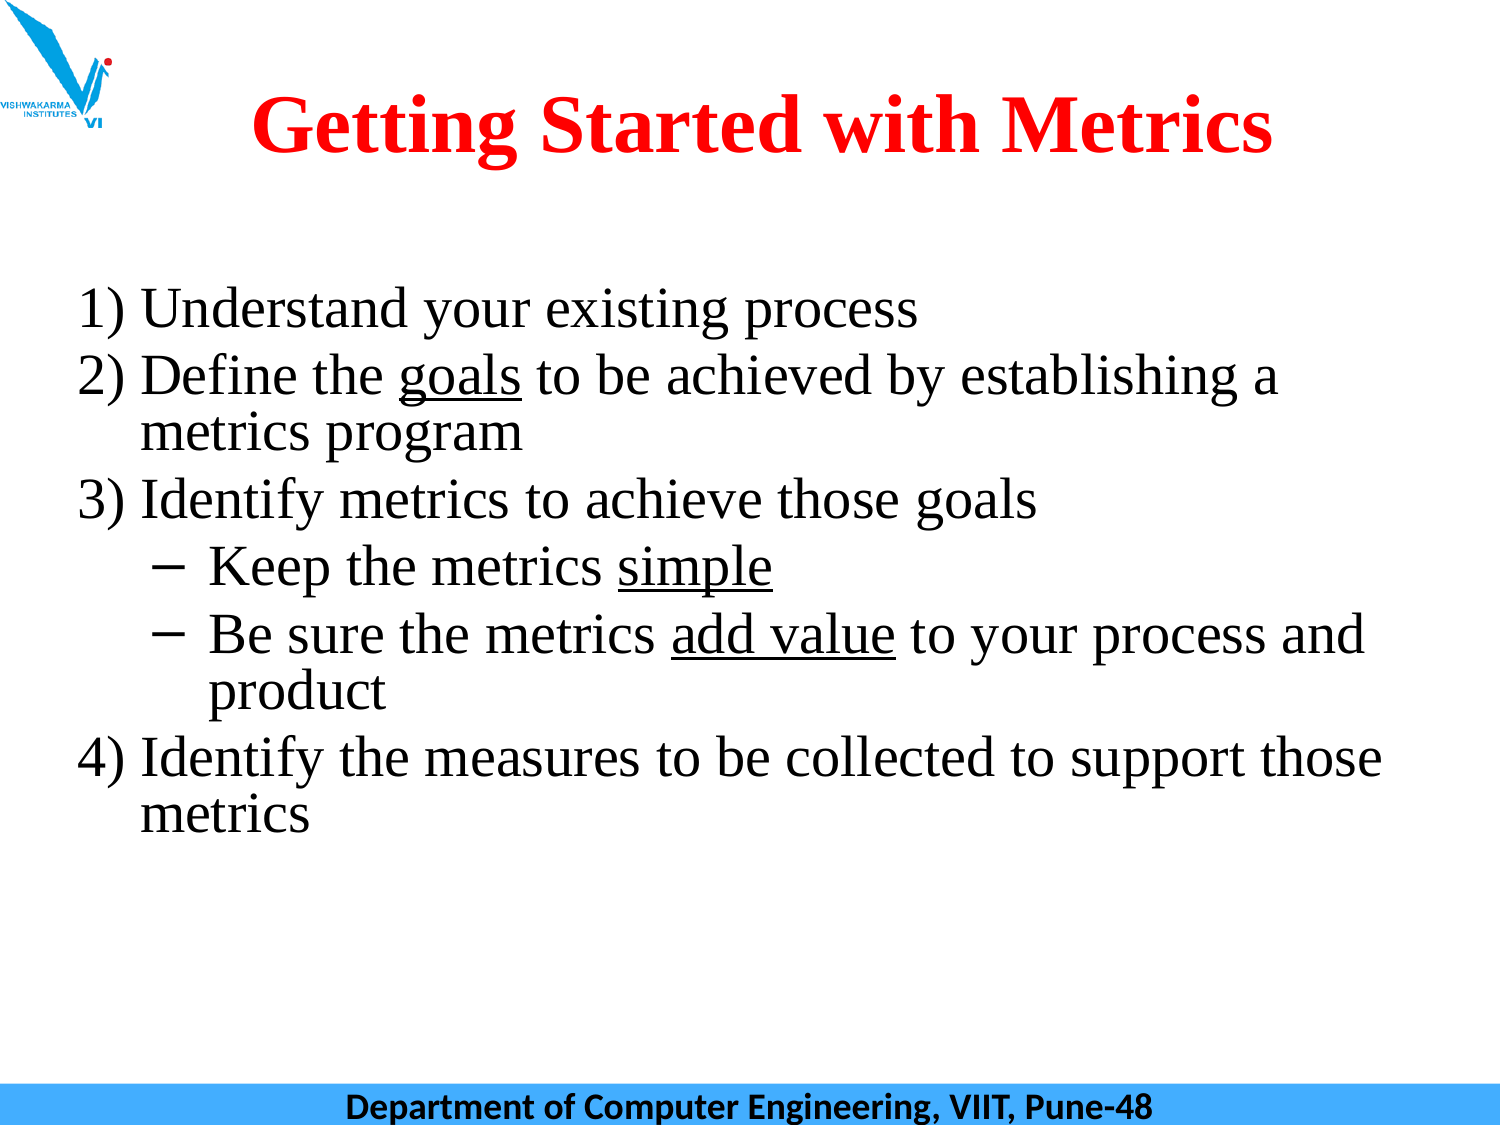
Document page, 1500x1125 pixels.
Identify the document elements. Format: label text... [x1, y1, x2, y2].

title Getting Started with Metrics [125, 24, 1400, 213]
text_box Department of Computer Engineering, VIIT, Pune-48 [0, 1082, 1500, 1125]
picture [0, 0, 119, 135]
list Understand your existing process Define the goals to be achieved by establishing a metrics program Identify metrics to achieve those goals Keep the metrics simple Be sure the metrics add value to your process and product Identify the measures to be collected to support those metrics [62, 275, 1425, 950]
